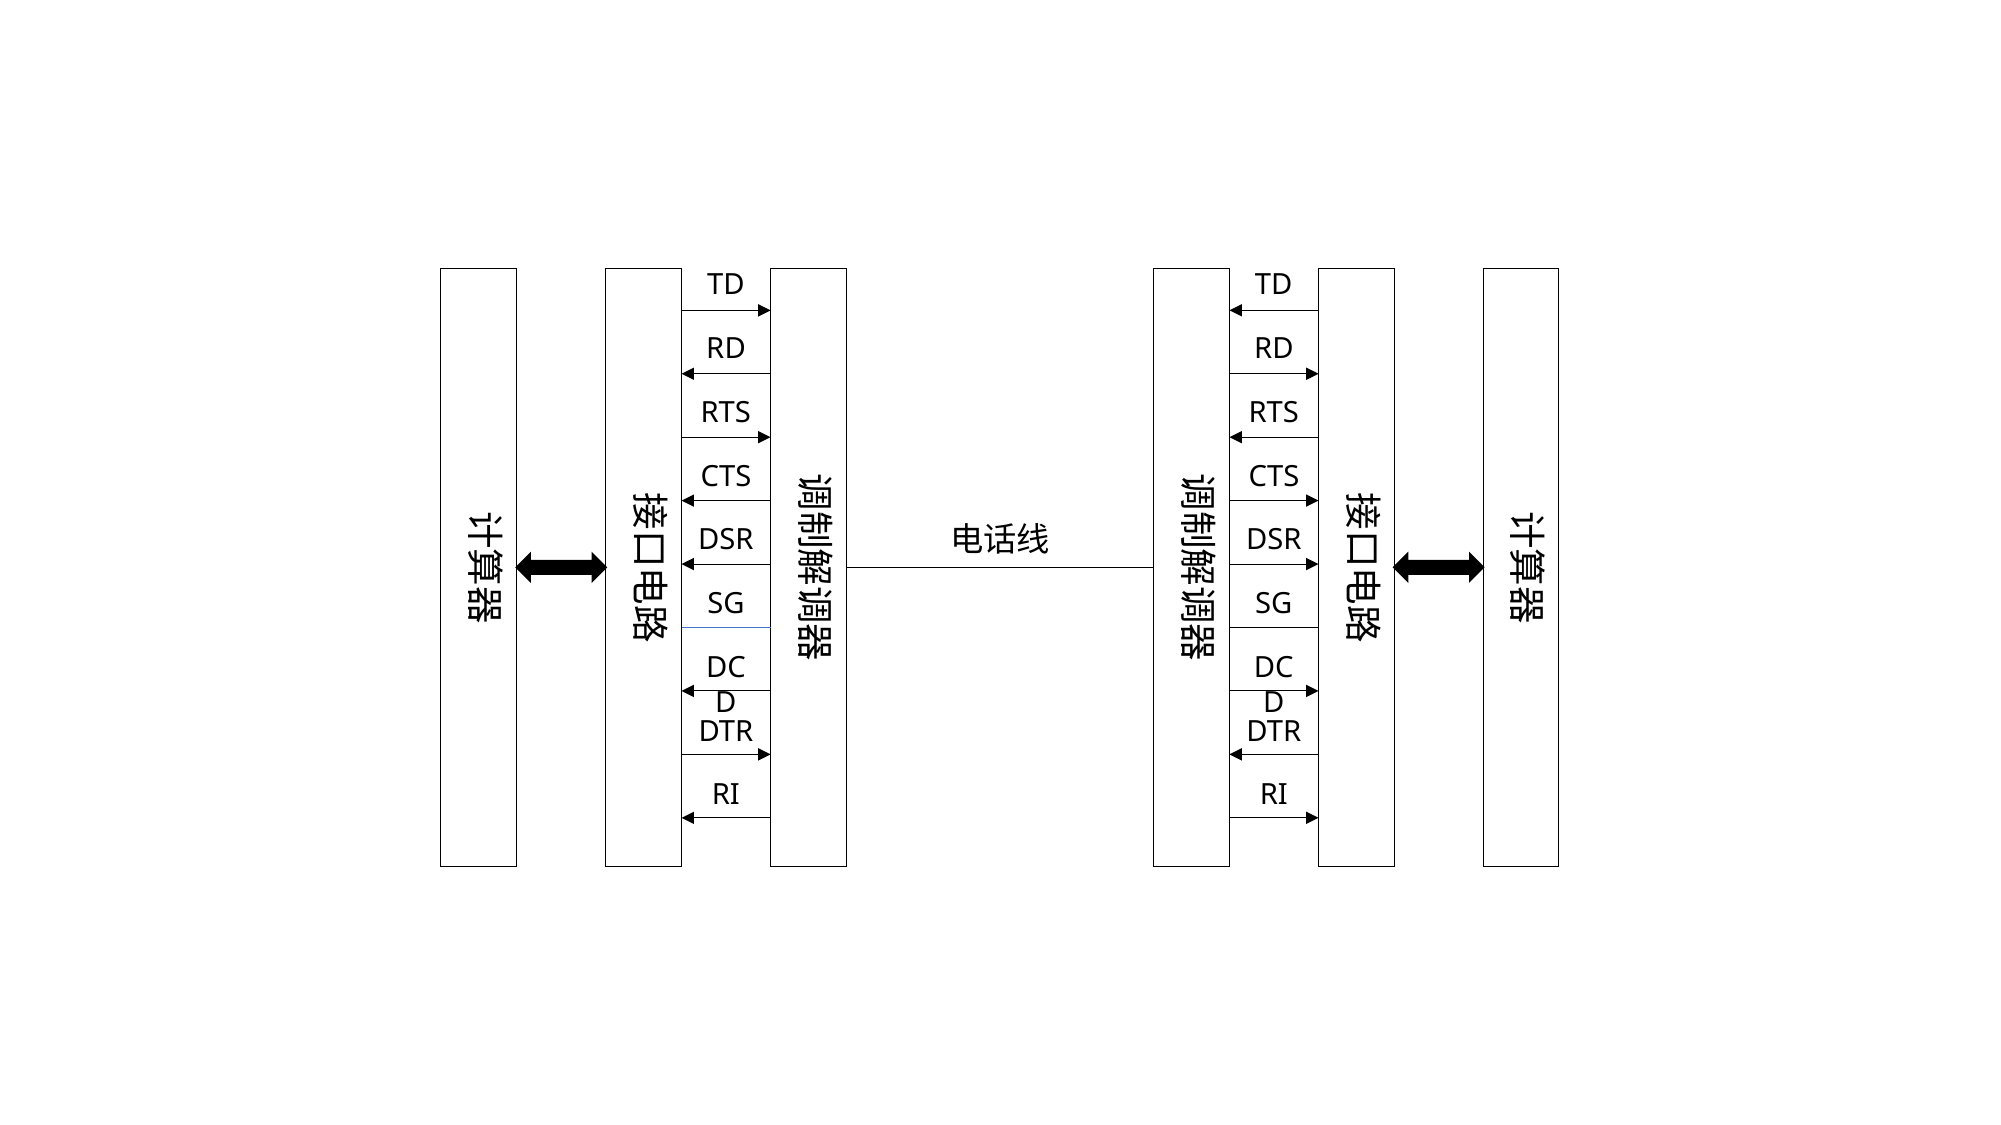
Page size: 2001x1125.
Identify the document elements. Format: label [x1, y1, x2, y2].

text_box [440, 258, 1559, 867]
